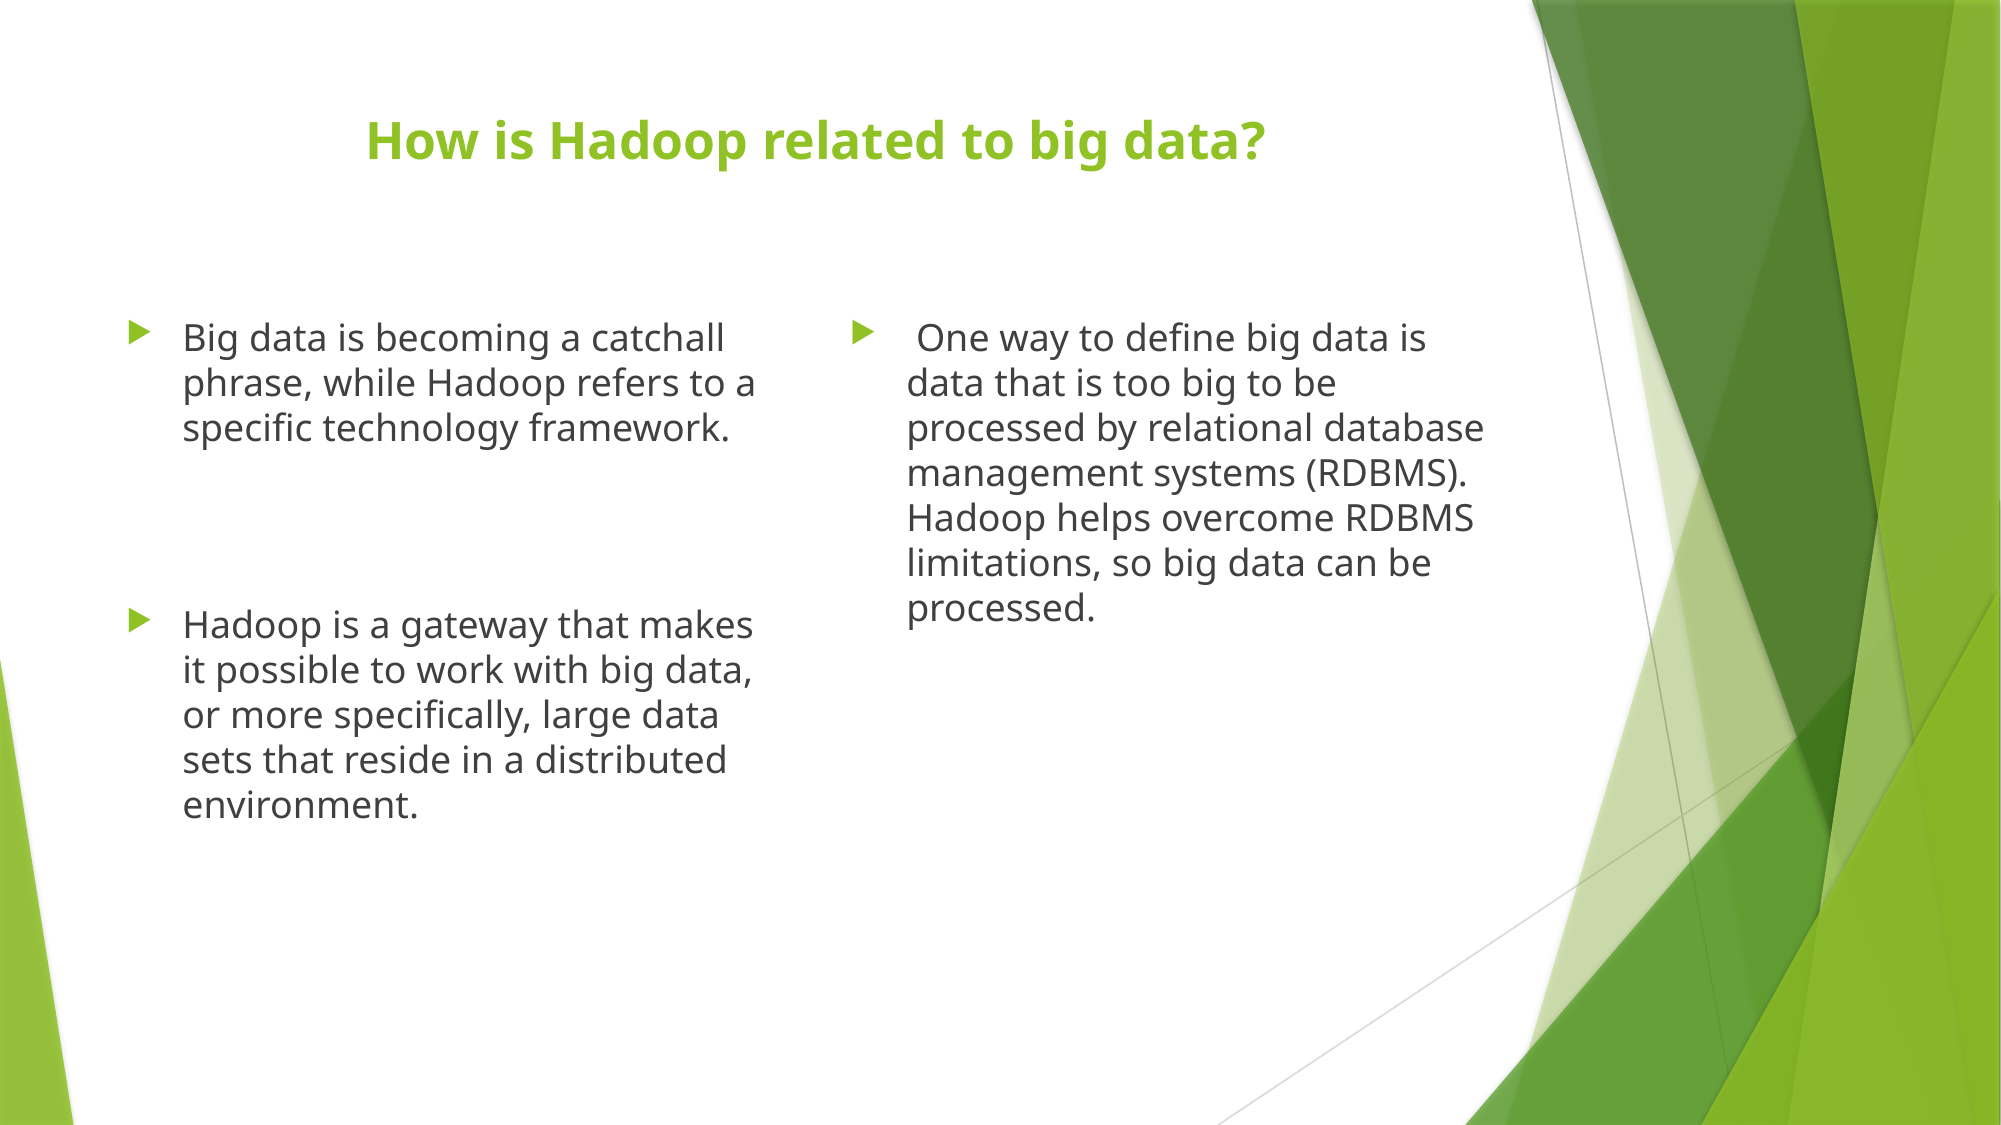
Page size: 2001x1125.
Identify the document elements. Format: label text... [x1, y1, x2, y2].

title How is Hadoop related to big data? [111, 99, 1522, 241]
list One way to define big data is data that is too big to be processed by relational database management systems (RDBMS). Hadoop helps overcome RDBMS limitations, so big data can be processed. [834, 240, 1522, 992]
list Big data is becoming a catchall phrase, while Hadoop refers to a specific technology framework. Hadoop is a gateway that makes it possible to work with big data, or more specifically, large data sets that reside in a distributed environment. [111, 240, 798, 992]
